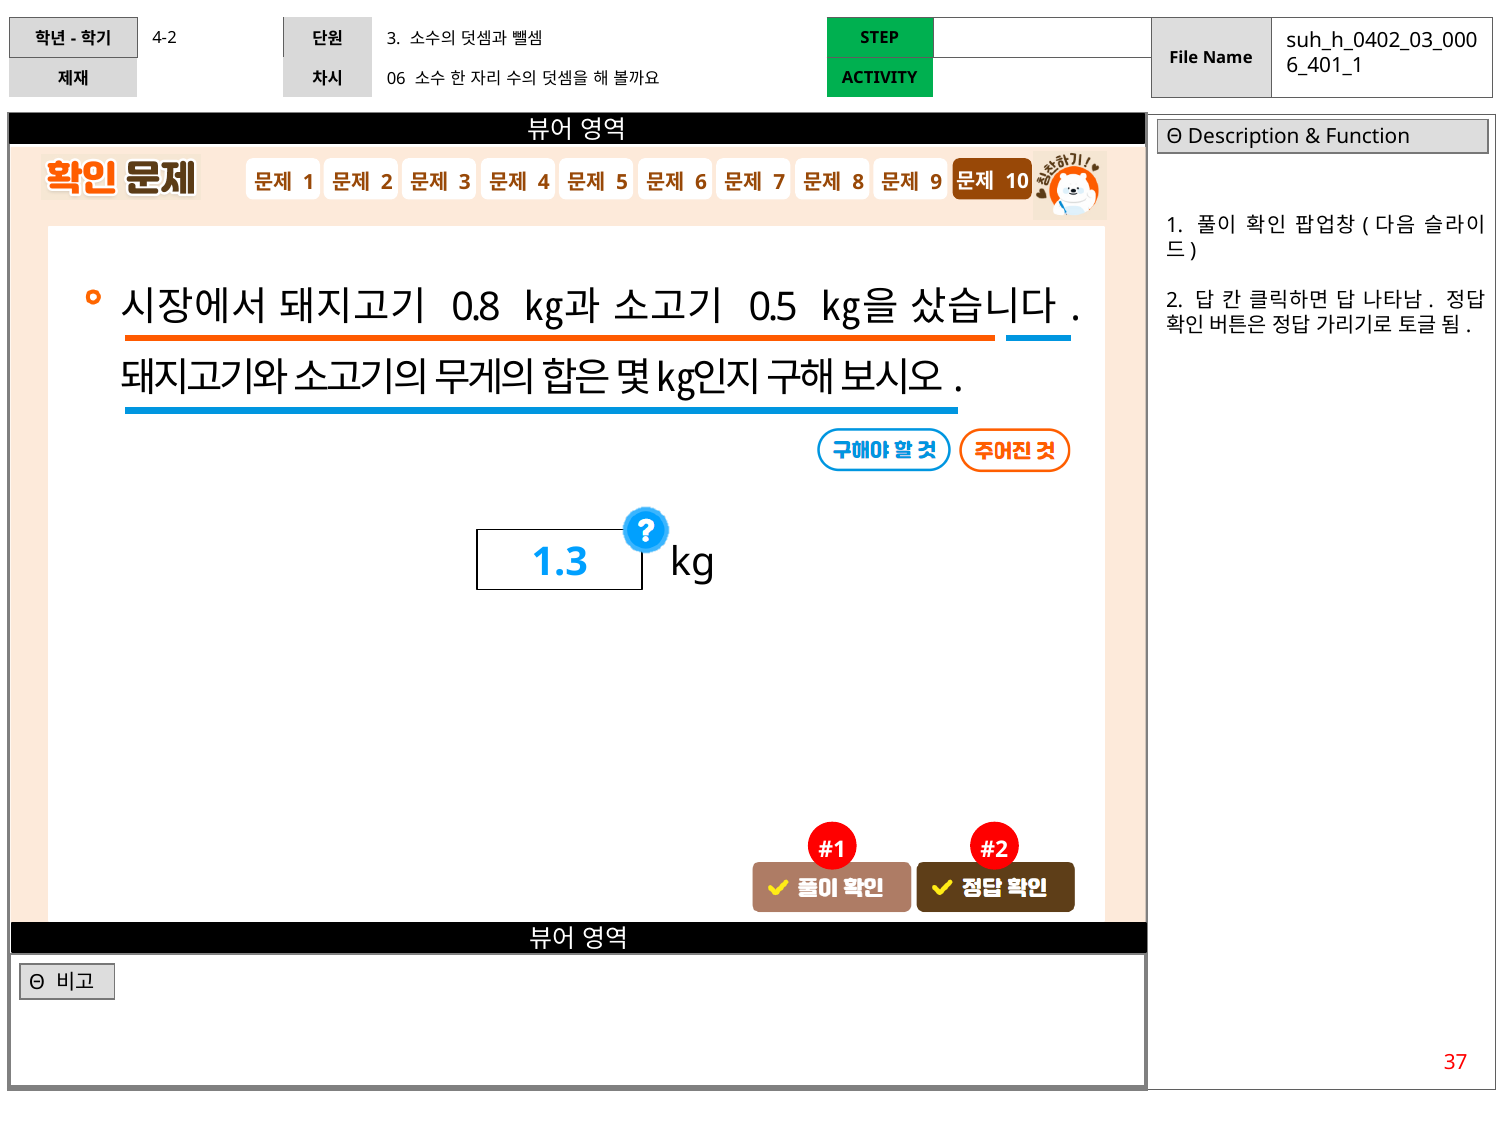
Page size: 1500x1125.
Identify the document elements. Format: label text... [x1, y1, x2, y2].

text_box kg [680, 528, 745, 592]
text_box #2 [968, 819, 1021, 857]
picture [749, 858, 912, 914]
table_header Θ Description & Function [1158, 120, 1487, 152]
picture [1033, 151, 1107, 220]
text_box 1. 풀이 확인 팝업창(다음 슬라이드) 2. 답 칸 클릭하면 답 나타남. 정답 확인 버튼은 정답 가리기로 토글 됨. [1151, 179, 1500, 394]
text_box suh_h_0402_03_0006_401_1 [1271, 18, 1500, 84]
picture [82, 285, 103, 307]
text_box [239, 147, 1052, 200]
text_box #1 [805, 819, 859, 857]
picture [915, 858, 1078, 913]
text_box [814, 426, 1071, 475]
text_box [476, 501, 676, 590]
text_box 시장에서 돼지고기 0.8 ㎏과 소고기 0.5 ㎏을 샀습니다. 돼지고기와 소고기의 무게의 합은 몇 ㎏인지 구해 보시오. [105, 249, 1093, 407]
picture [41, 154, 201, 200]
